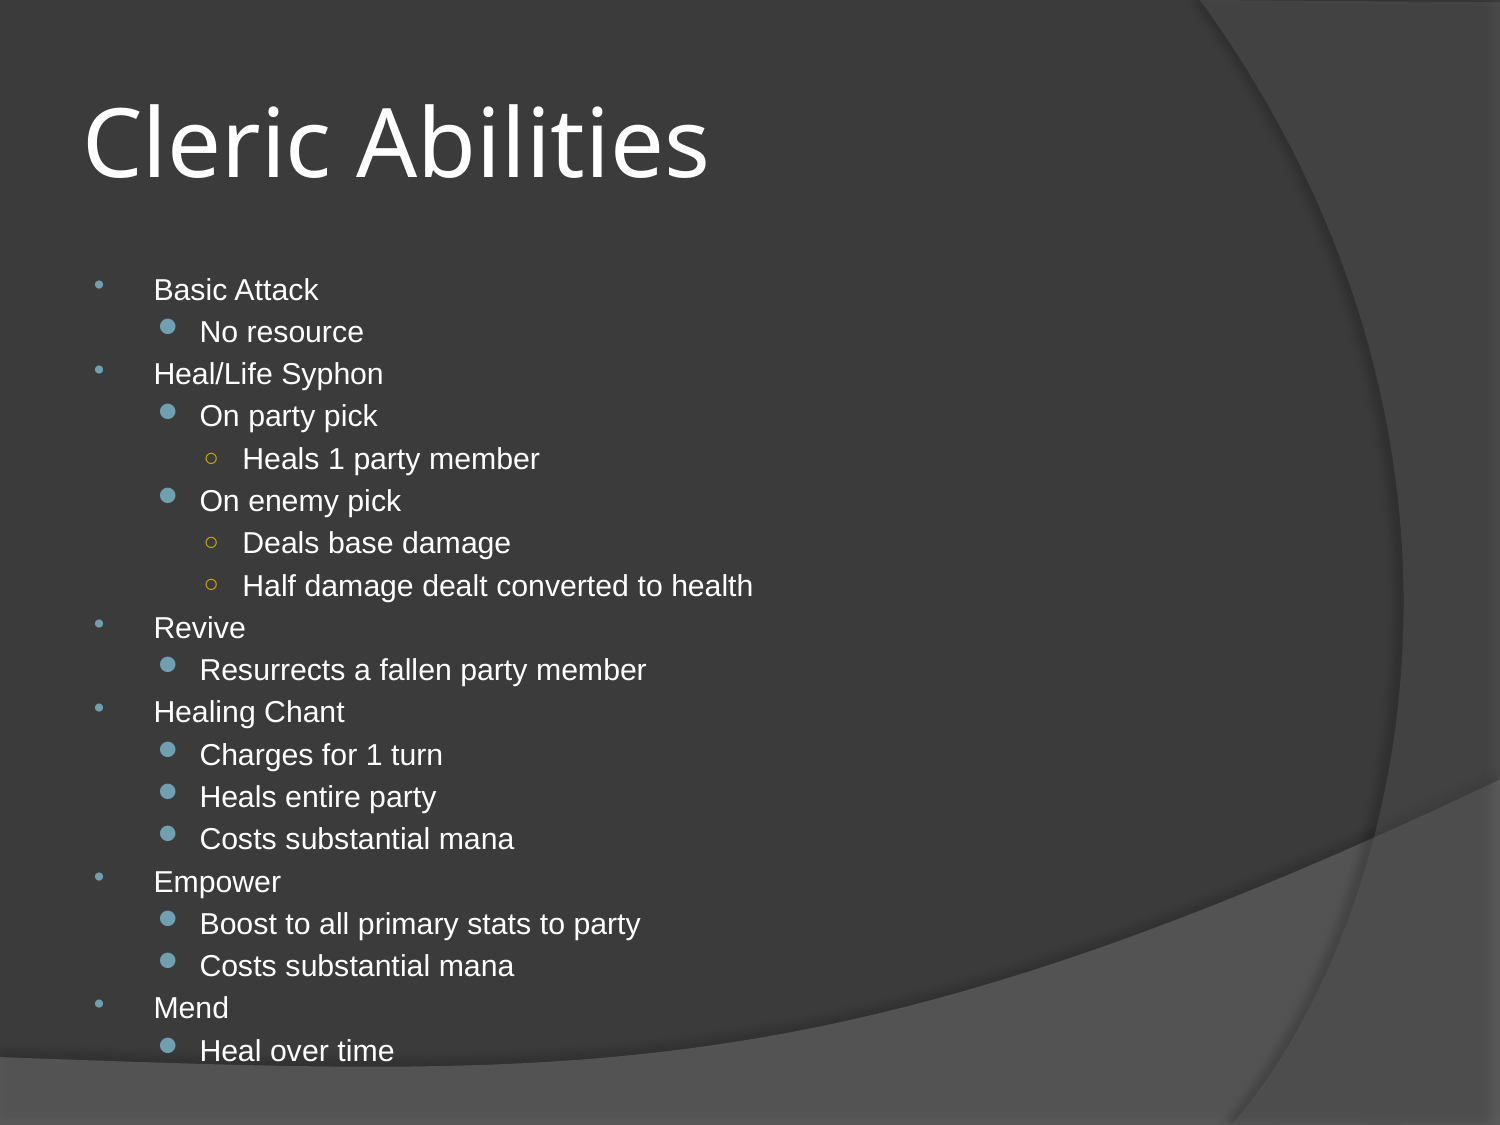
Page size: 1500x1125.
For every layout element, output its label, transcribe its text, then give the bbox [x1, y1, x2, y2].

list Basic Attack No resource Heal/Life Syphon On party pick Heals 1 party member On enemy pick Deals base damage Half damage dealt converted to health Revive Resurrects a fallen party member Healing Chant Charges for 1 turn Heals entire party Costs substantial mana Empower Boost to all primary stats to party Costs substantial mana Mend Heal over time [75, 262, 1300, 1075]
title Cleric Abilities [75, 45, 1300, 233]
